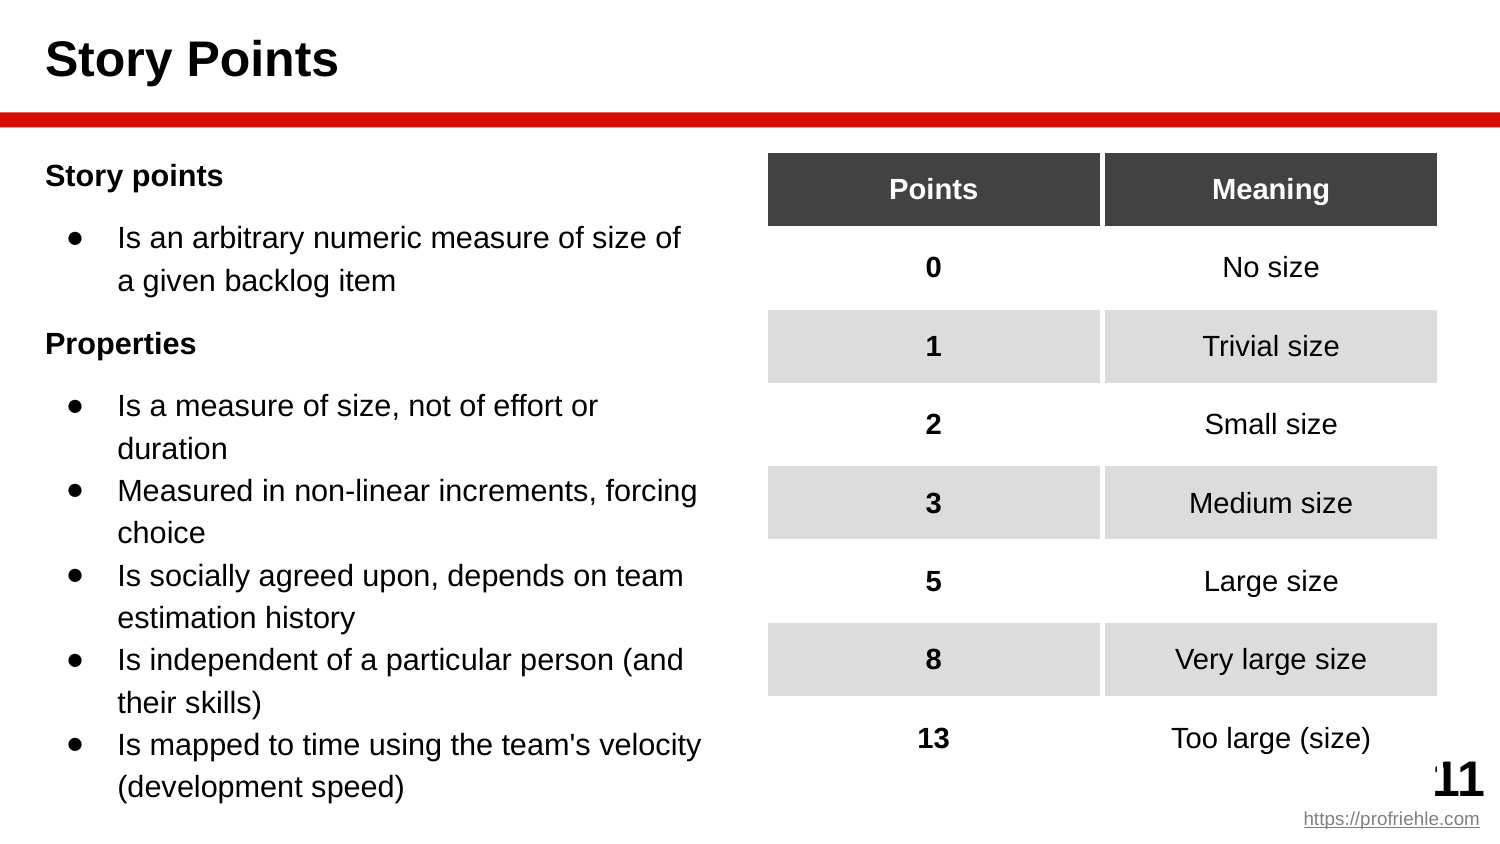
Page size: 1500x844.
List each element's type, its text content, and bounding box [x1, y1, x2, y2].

table_cell Very large size [1105, 623, 1437, 696]
table_cell 13 [768, 702, 1100, 775]
table_header Points [768, 153, 1100, 226]
table_cell Large size [1105, 545, 1437, 618]
table_cell Trivial size [1105, 310, 1437, 383]
title Story Points [0, 0, 1500, 113]
list Story points Is an arbitrary numeric measure of size of a given backlog item Properties Is a measure of size, not of effort or duration Measured in non-linear increments, forcing choice Is socially agreed upon, depends on team estimation history Is independent of a particular person (and their skills) Is mapped to time using the team's velocity (development speed) [45, 150, 720, 825]
table_cell 3 [768, 466, 1100, 539]
table_cell 8 [768, 623, 1100, 696]
table_header Meaning [1105, 153, 1437, 226]
table_cell Small size [1105, 388, 1437, 461]
table_cell Too large (size) [1105, 702, 1437, 775]
slide_number ‹#› https://profriehle.com [1200, 724, 1500, 844]
table_cell 0 [768, 231, 1100, 304]
table_cell Medium size [1105, 466, 1437, 539]
table_cell 1 [768, 310, 1100, 383]
table_cell 2 [768, 388, 1100, 461]
table_cell No size [1105, 231, 1437, 304]
table_cell 5 [768, 545, 1100, 618]
